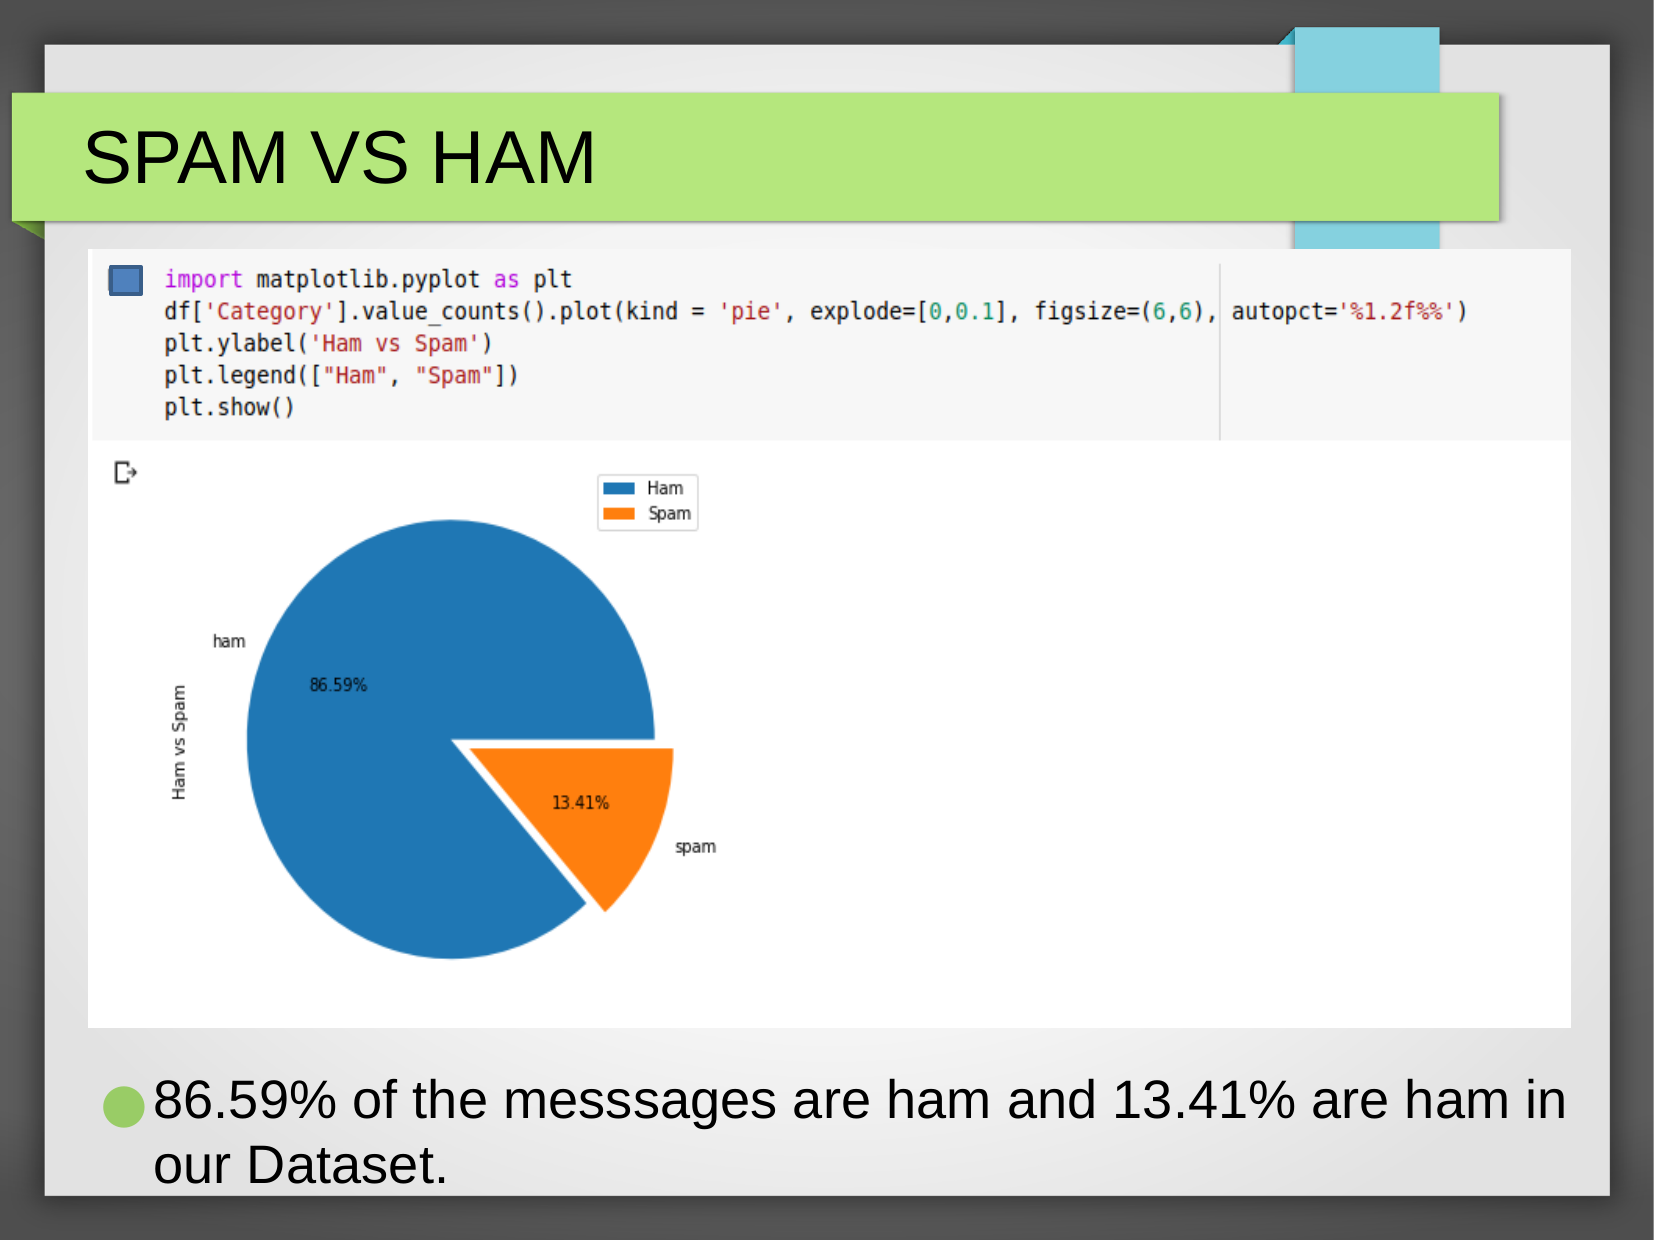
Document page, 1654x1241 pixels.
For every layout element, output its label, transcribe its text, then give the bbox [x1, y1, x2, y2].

text_box SPAM VS HAM [82, 94, 1264, 213]
text_box 86.59% of the messsages are ham and 13.41% are ham in our Dataset. [82, 1064, 1571, 1111]
picture [0, 0, 1654, 1240]
